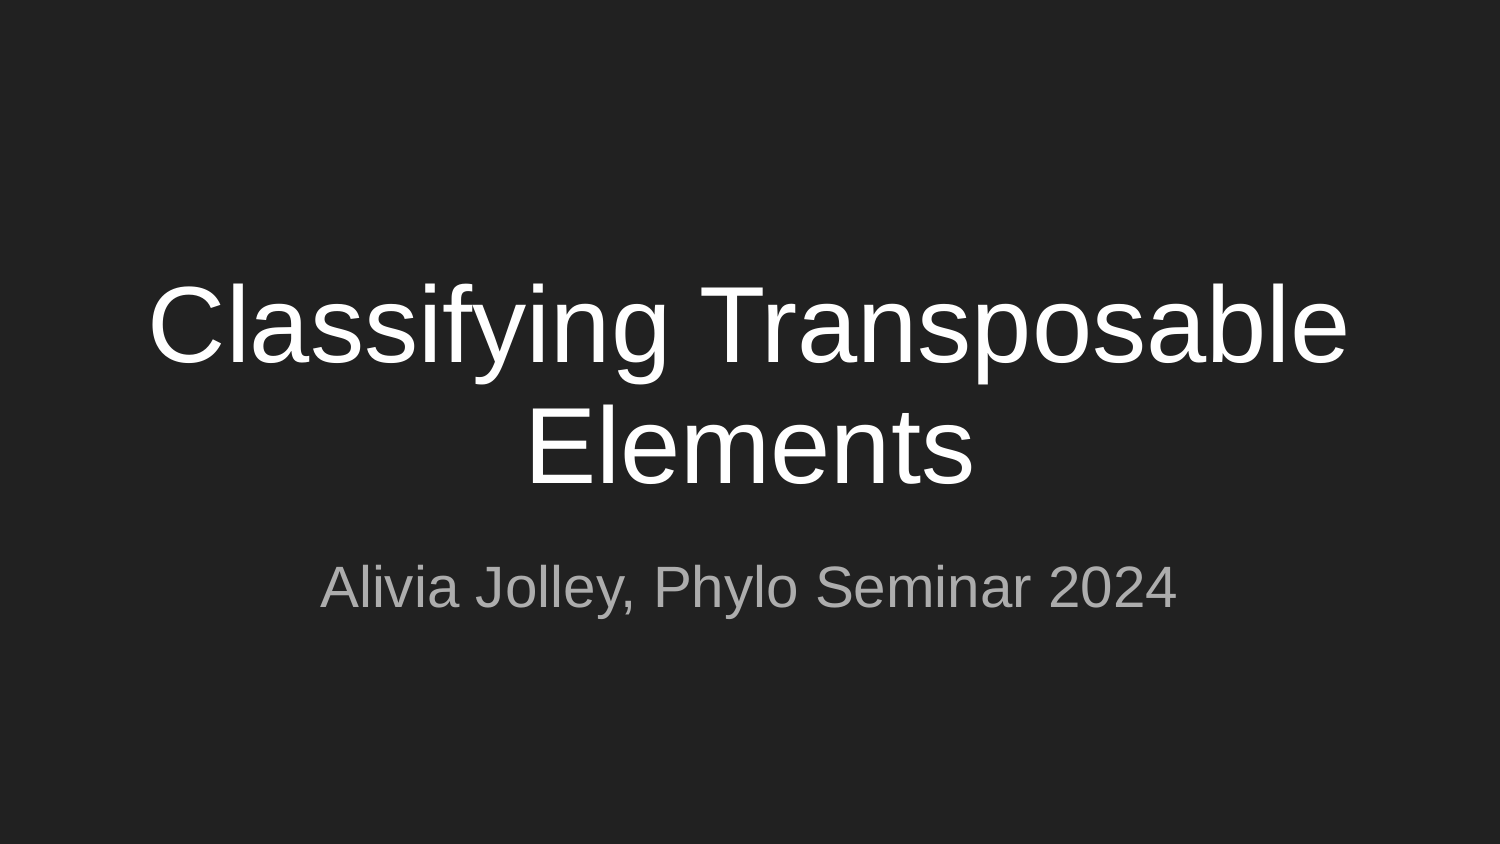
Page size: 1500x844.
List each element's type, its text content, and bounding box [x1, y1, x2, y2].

title Classifying Transposable Elements [51, 184, 1449, 522]
subtitle Alivia Jolley, Phylo Seminar 2024 [51, 539, 1449, 670]
